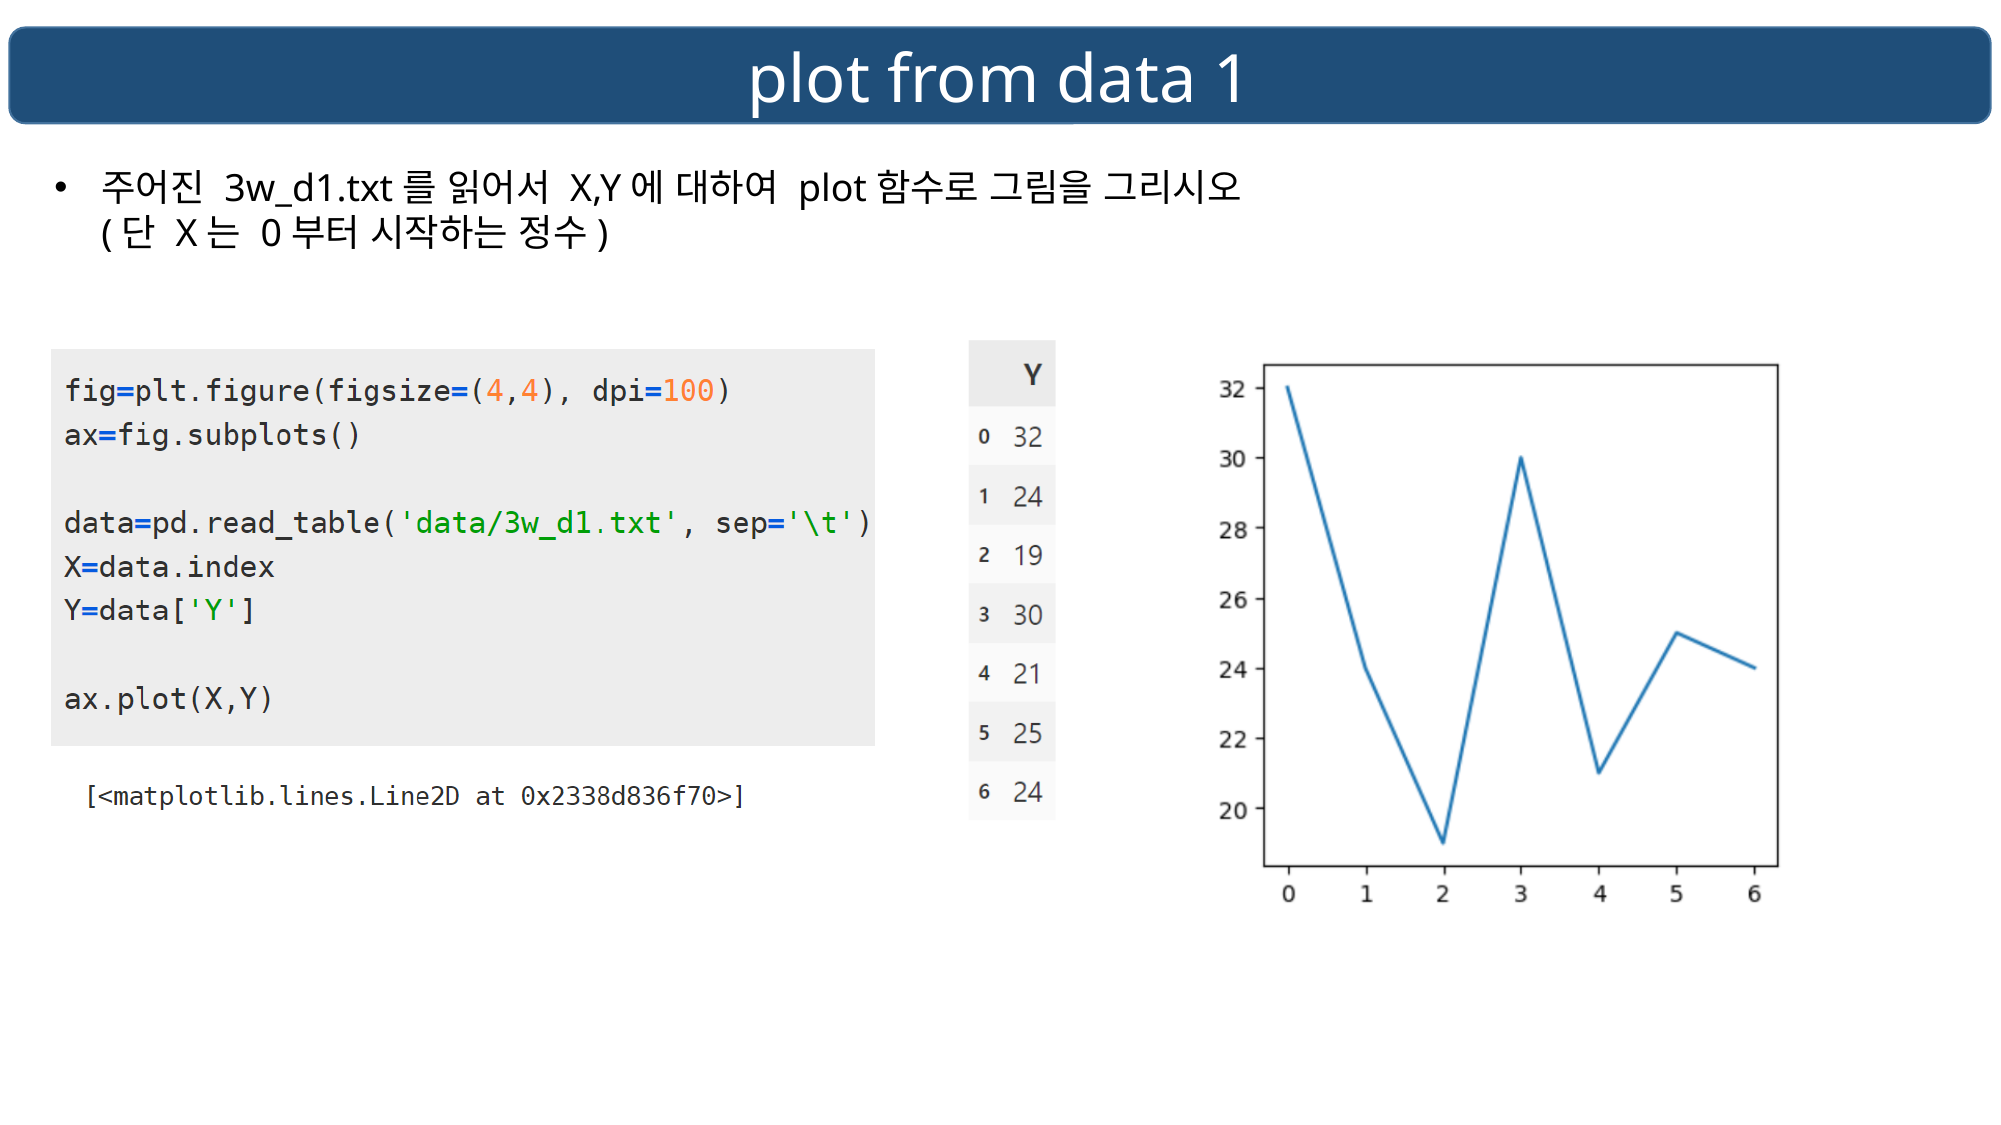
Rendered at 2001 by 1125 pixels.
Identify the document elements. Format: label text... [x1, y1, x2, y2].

picture [957, 336, 1076, 836]
text_box 주어진 3w_d1.txt를 읽어서 X,Y에 대하여 plot함수로 그림을 그리시오 (단 X는 0부터 시작하는 정수) [39, 156, 1258, 261]
picture [1201, 344, 1805, 925]
text_box plot from data 1 [8, 26, 1992, 125]
picture [51, 349, 875, 824]
